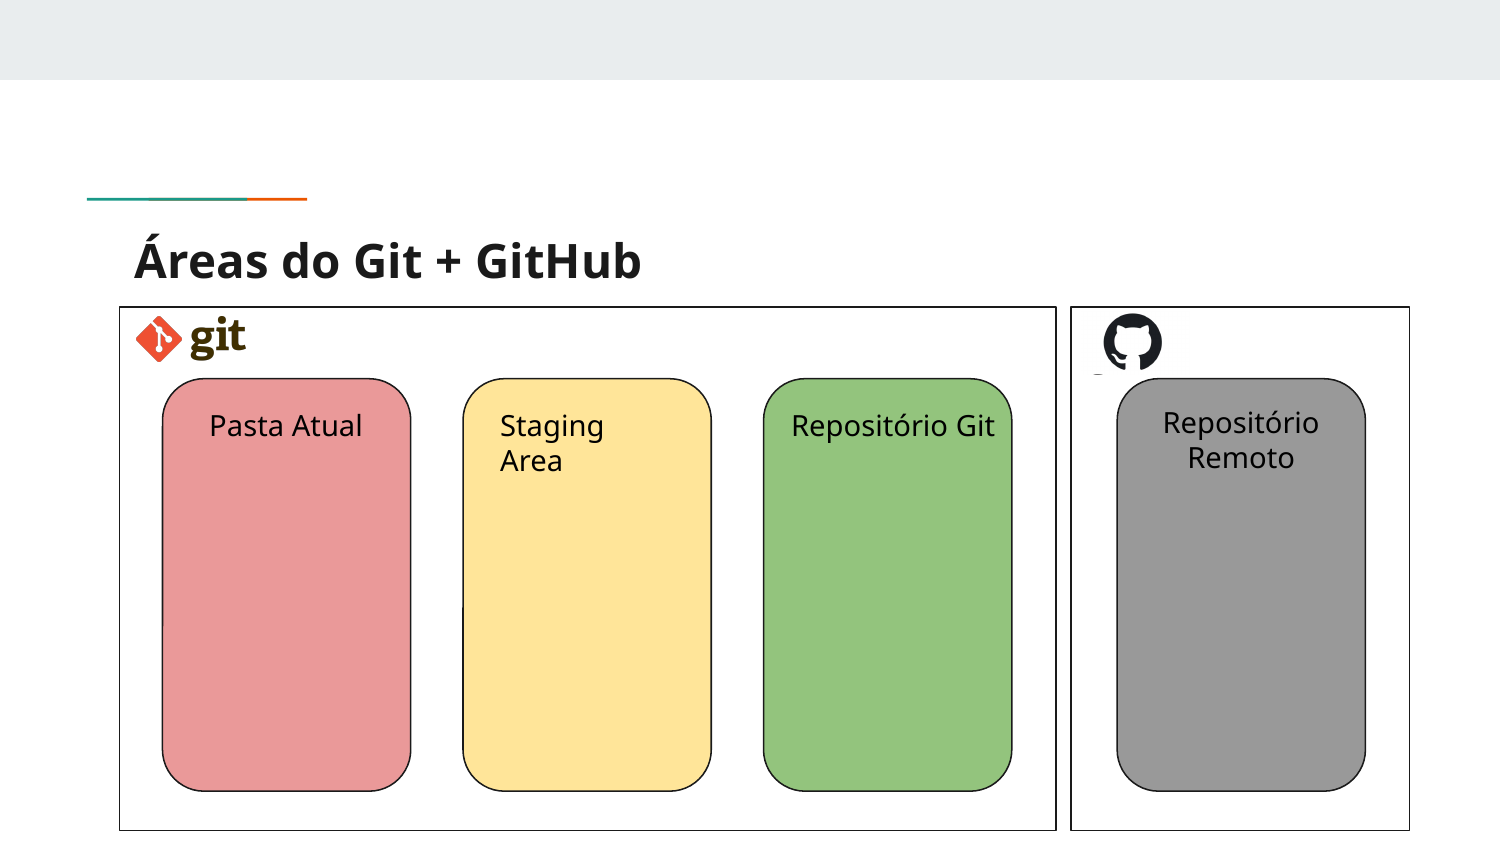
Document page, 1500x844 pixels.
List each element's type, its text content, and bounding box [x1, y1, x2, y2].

text_box [1117, 399, 1366, 792]
text_box [1070, 306, 1410, 831]
text_box Pasta Atual [194, 392, 379, 458]
text_box [1132, 378, 1351, 388]
picture [1081, 310, 1191, 375]
text_box [763, 378, 1012, 792]
text_box Repositório Remoto [1123, 388, 1360, 489]
text_box [119, 306, 1056, 831]
text_box [162, 378, 411, 792]
text_box Repositório Git [776, 392, 1012, 458]
text_box [462, 378, 712, 792]
picture [136, 316, 246, 363]
title Áreas do Git + GitHub [119, 216, 1381, 305]
text_box Staging Area [485, 392, 689, 493]
